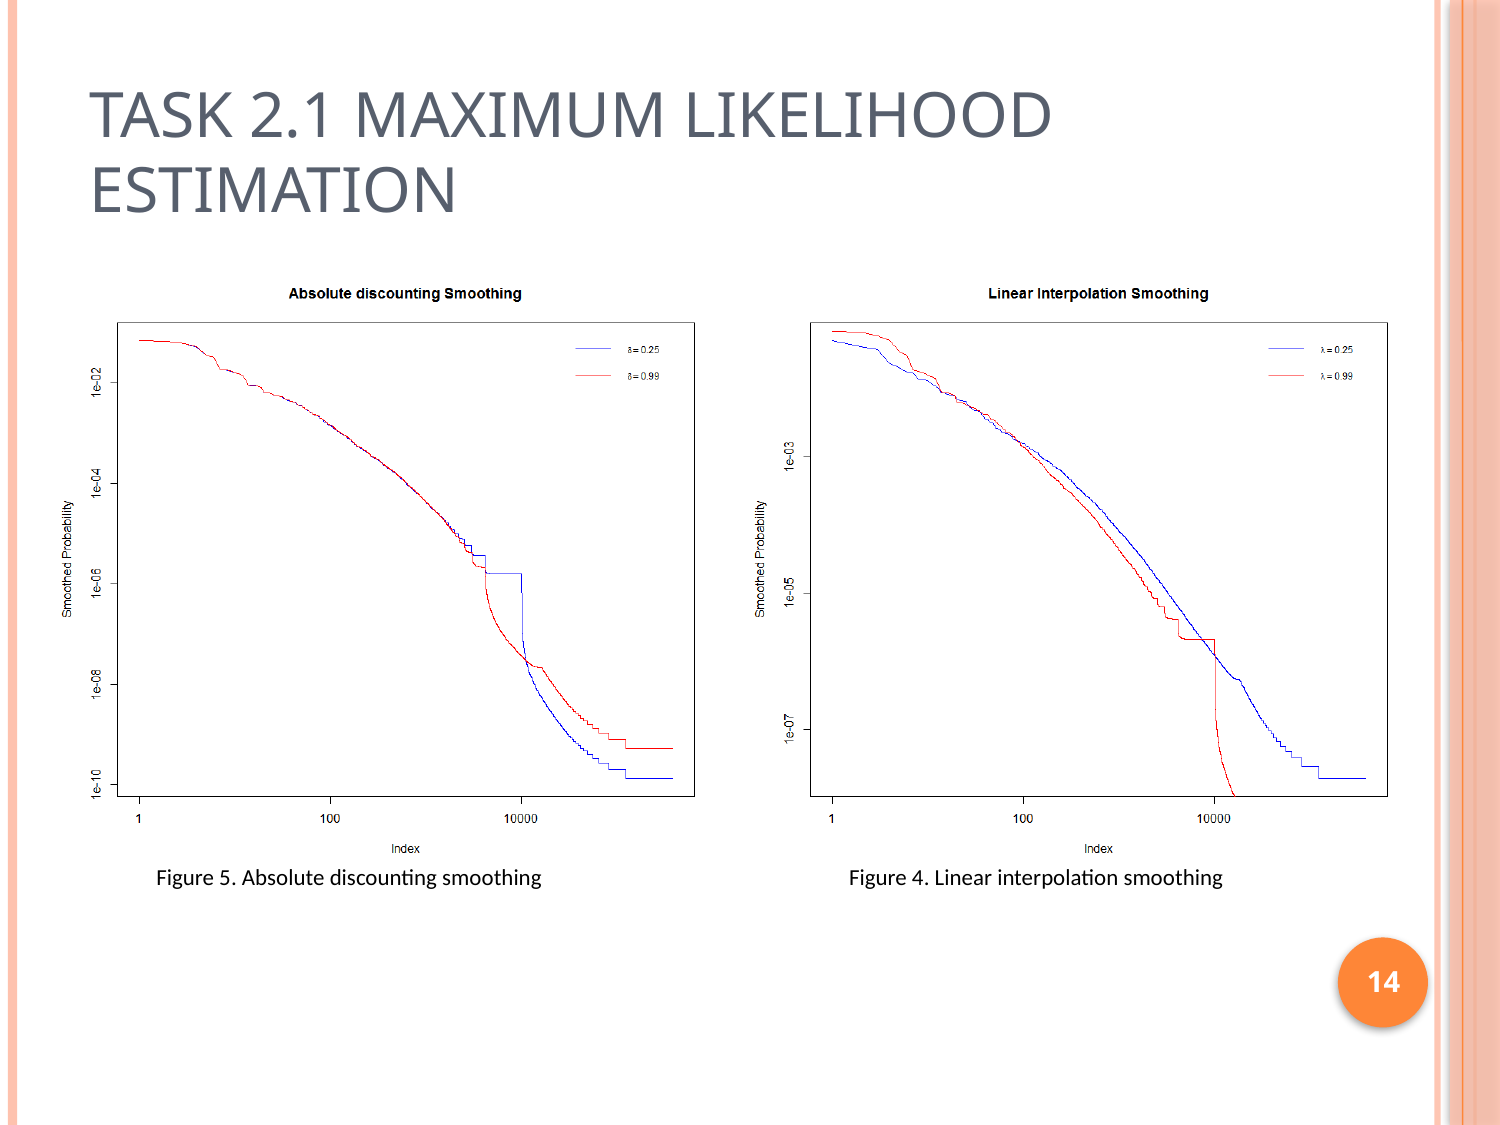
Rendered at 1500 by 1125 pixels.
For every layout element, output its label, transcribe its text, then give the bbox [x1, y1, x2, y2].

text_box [56, 261, 726, 1002]
slide_number 14 [1333, 940, 1434, 1027]
title Task 2.1 Maximum likelihood estimation [75, 45, 1300, 233]
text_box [749, 261, 1419, 1002]
